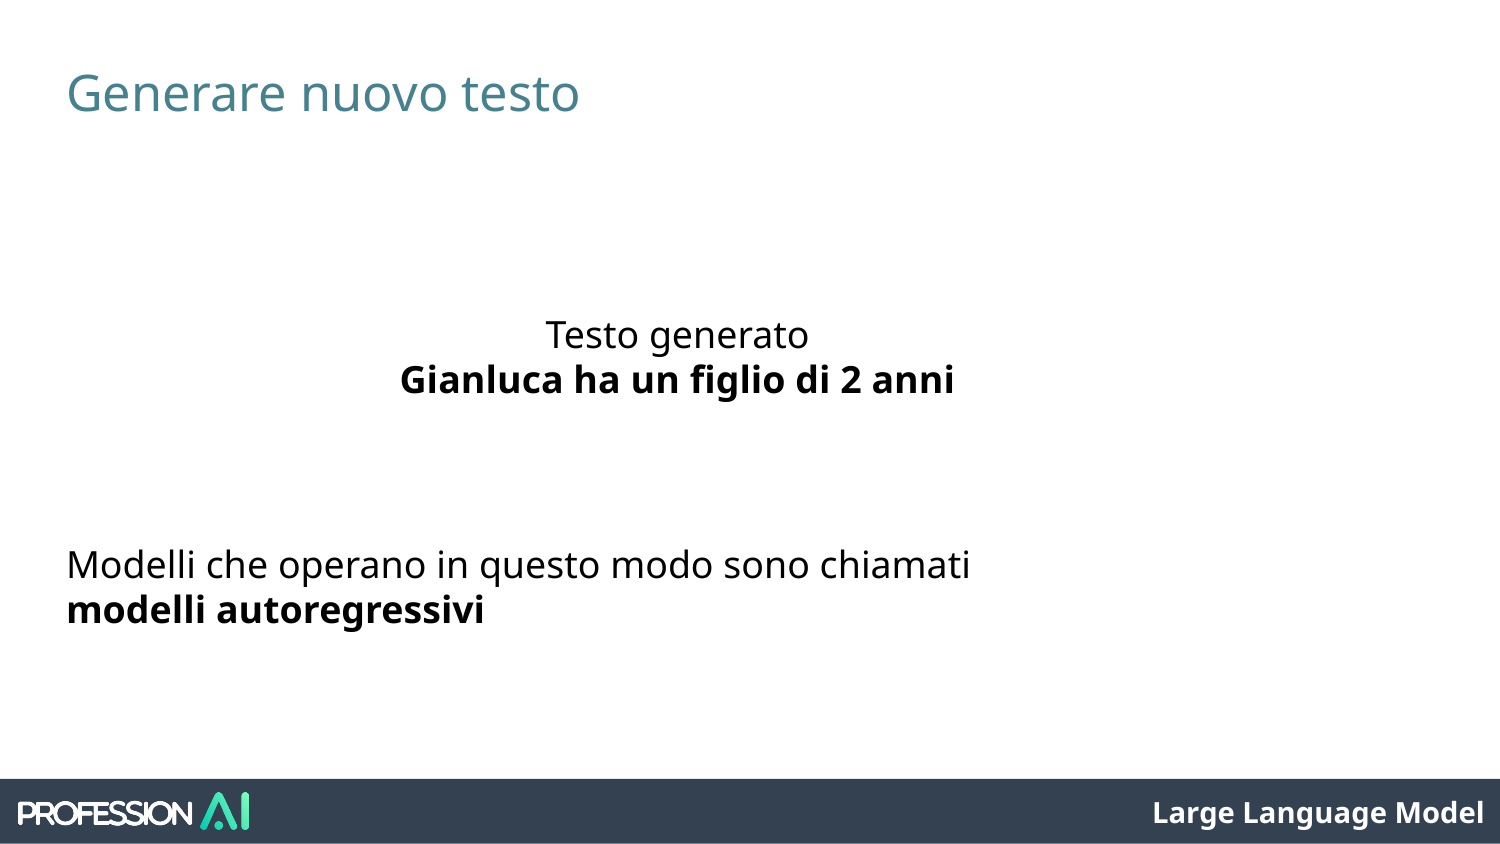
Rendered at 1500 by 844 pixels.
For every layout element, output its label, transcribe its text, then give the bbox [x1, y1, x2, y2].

title Modelli che operano in questo modo sono chiamati modelli autoregressivi [51, 525, 1305, 609]
picture [17, 792, 250, 831]
title Generare nuovo testo [51, 46, 1449, 141]
text_box Large Language Model [861, 778, 1500, 844]
title Testo generato Gianluca ha un figlio di 2 anni [51, 295, 1305, 379]
text_box [0, 778, 861, 844]
